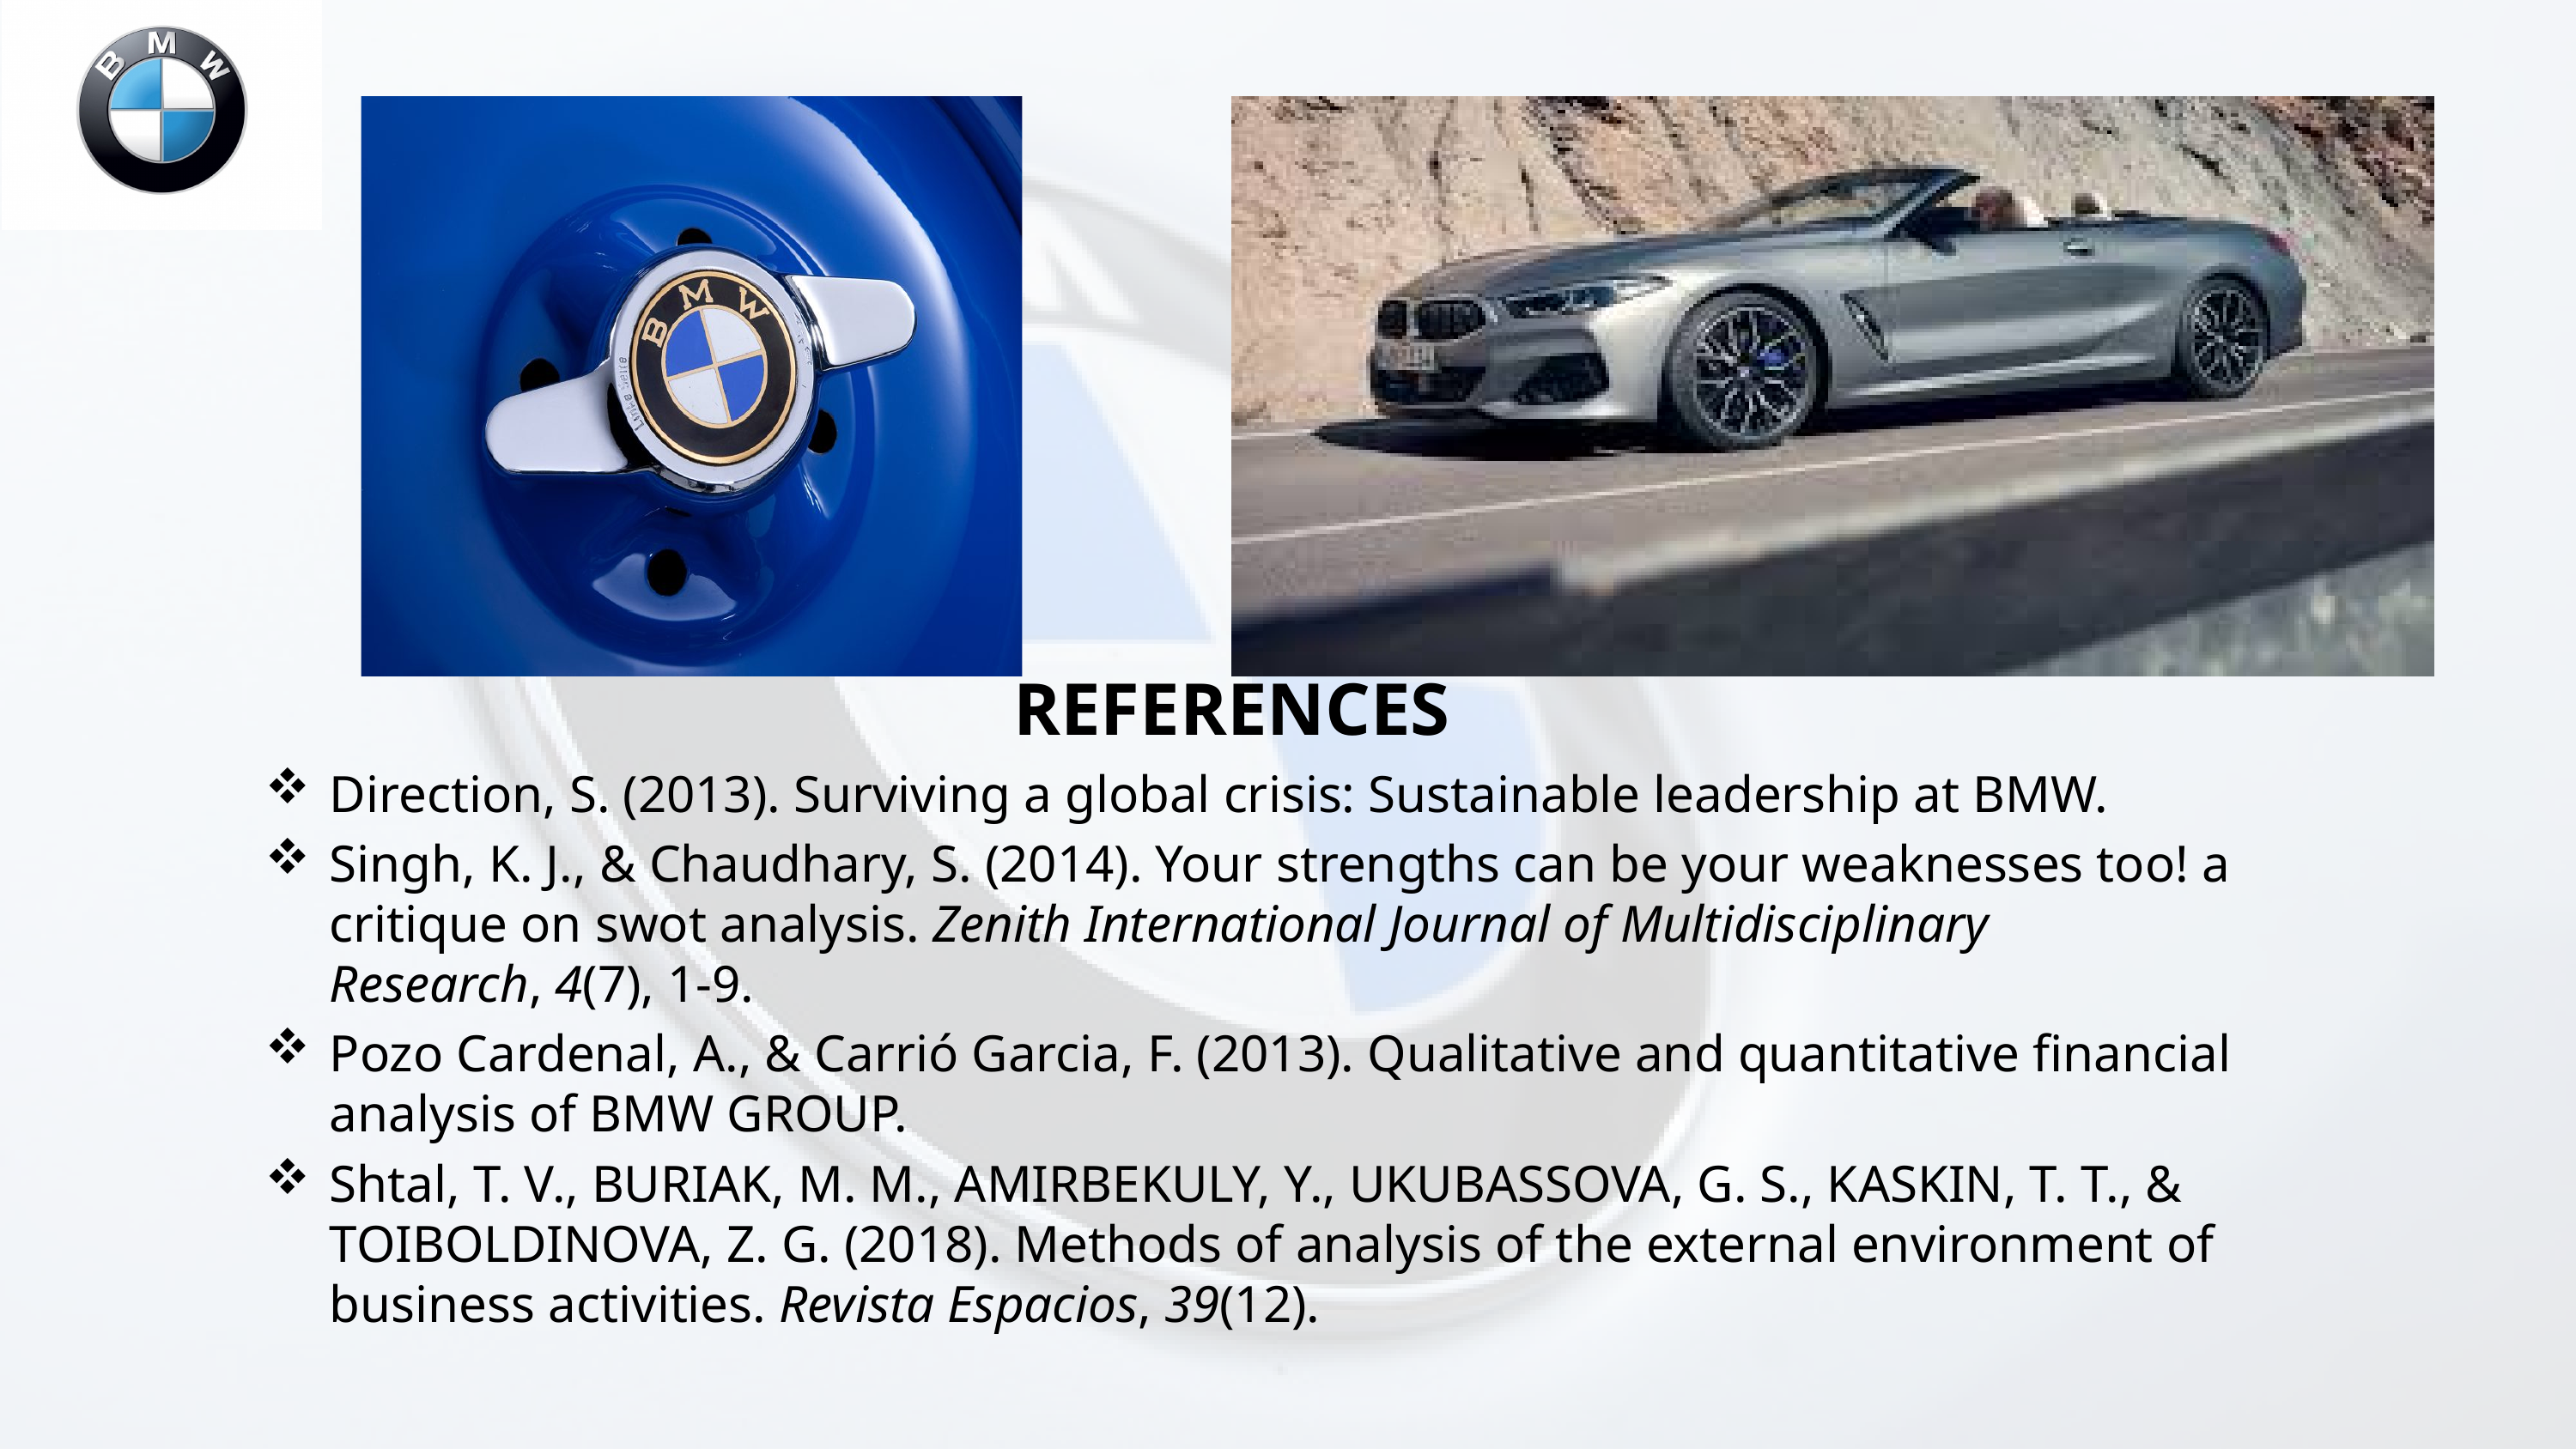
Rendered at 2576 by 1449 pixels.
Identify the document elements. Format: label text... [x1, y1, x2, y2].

picture [361, 95, 1023, 676]
picture [2, 0, 323, 231]
picture [1231, 95, 2434, 676]
title REFERENCES [252, 616, 2211, 755]
list Direction, S. (2013). Surviving a global crisis: Sustainable leadership at BMW. Singh, K. J., & Chaudhary, S. (2014). Your strengths can be your weaknesses too! a critique on swot analysis. Zenith International Journal of Multidisciplinary Research, 4(7), 1-9. Pozo Cardenal, A., & Carrió Garcia, F. (2013). Qualitative and quantitative financial analysis of BMW GROUP. Shtal, T. V., BURIAK, M. M., AMIRBEKULY, Y., UKUBASSOVA, G. S., KASKIN, T. T., & TOIBOLDINOVA, Z. G. (2018). Methods of analysis of the external environment of business activities. Revista Espacios, 39(12). [252, 755, 2324, 1411]
